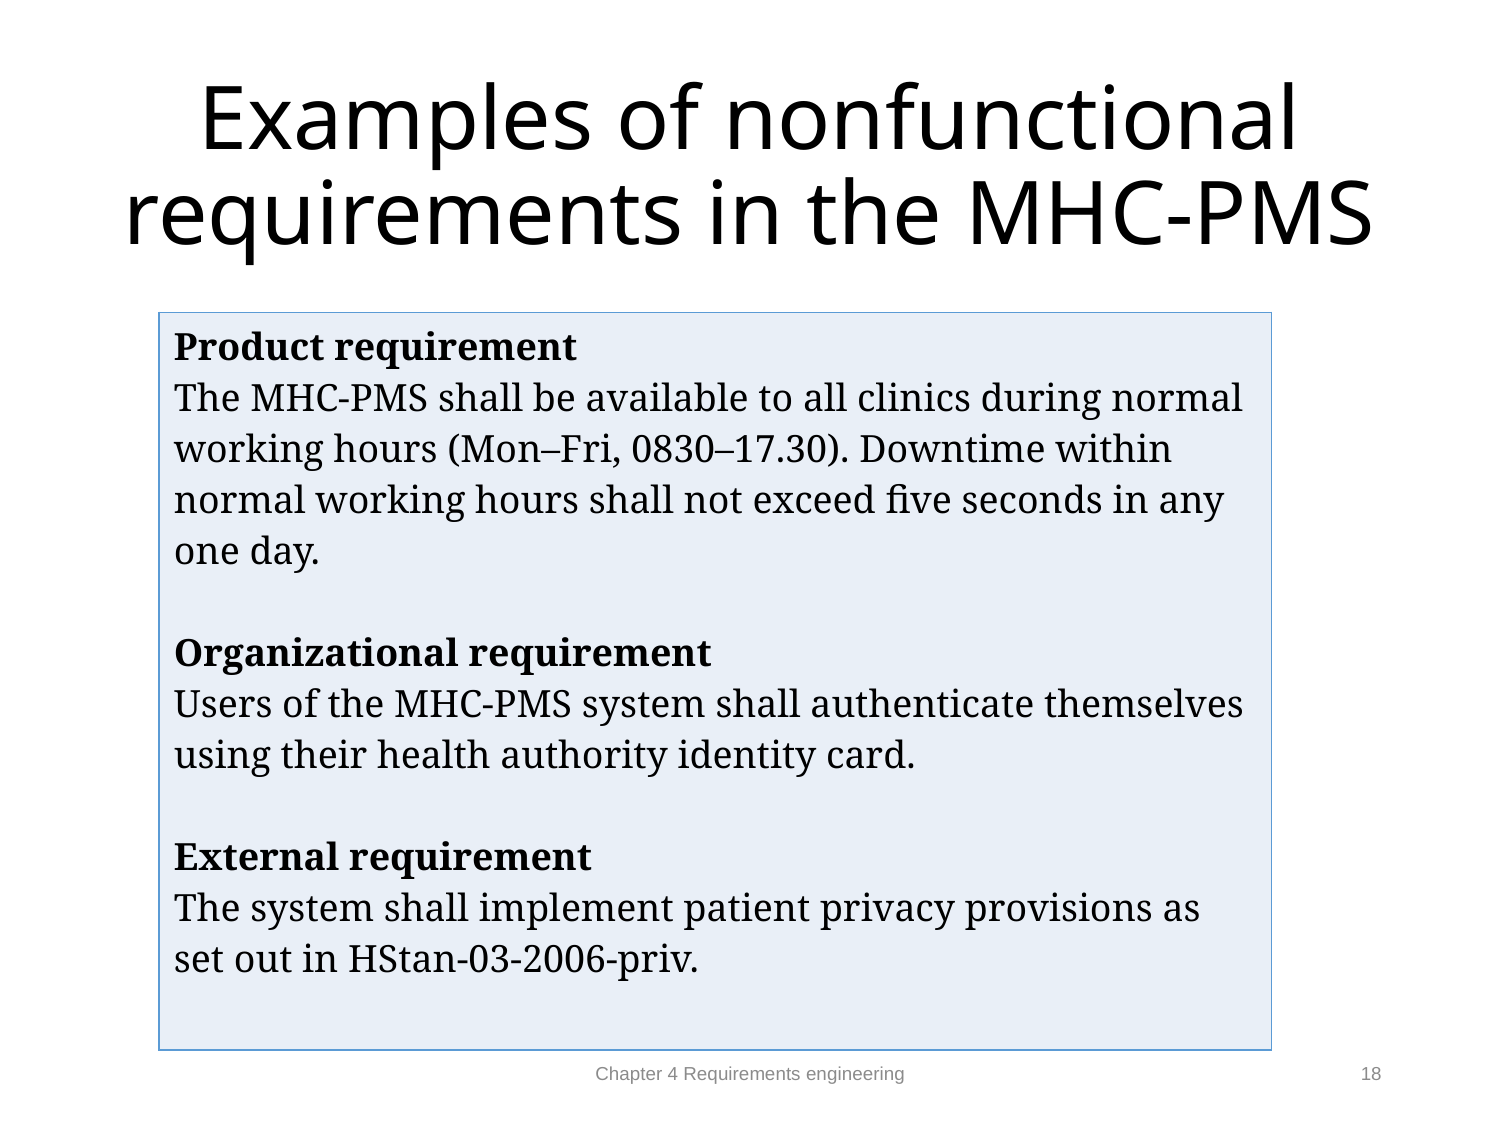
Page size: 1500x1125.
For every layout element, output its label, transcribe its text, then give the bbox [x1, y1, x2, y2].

footer Chapter 4 Requirements engineering [496, 1051, 1004, 1103]
slide_number 18 [1059, 1042, 1397, 1103]
table_header Product requirement The MHC-PMS shall be available to all clinics during normal working hours (Mon–Fri, 0830–17.30). Downtime within normal working hours shall not exceed five seconds in any one day. Organizational requirement Users of the MHC-PMS system shall authenticate themselves using their health authority identity card. External requirement The system shall implement patient privacy provisions as set out in HStan-03-2006-priv. [160, 313, 1271, 1049]
title Examples of nonfunctional requirements in the MHC-PMS [103, 59, 1397, 278]
